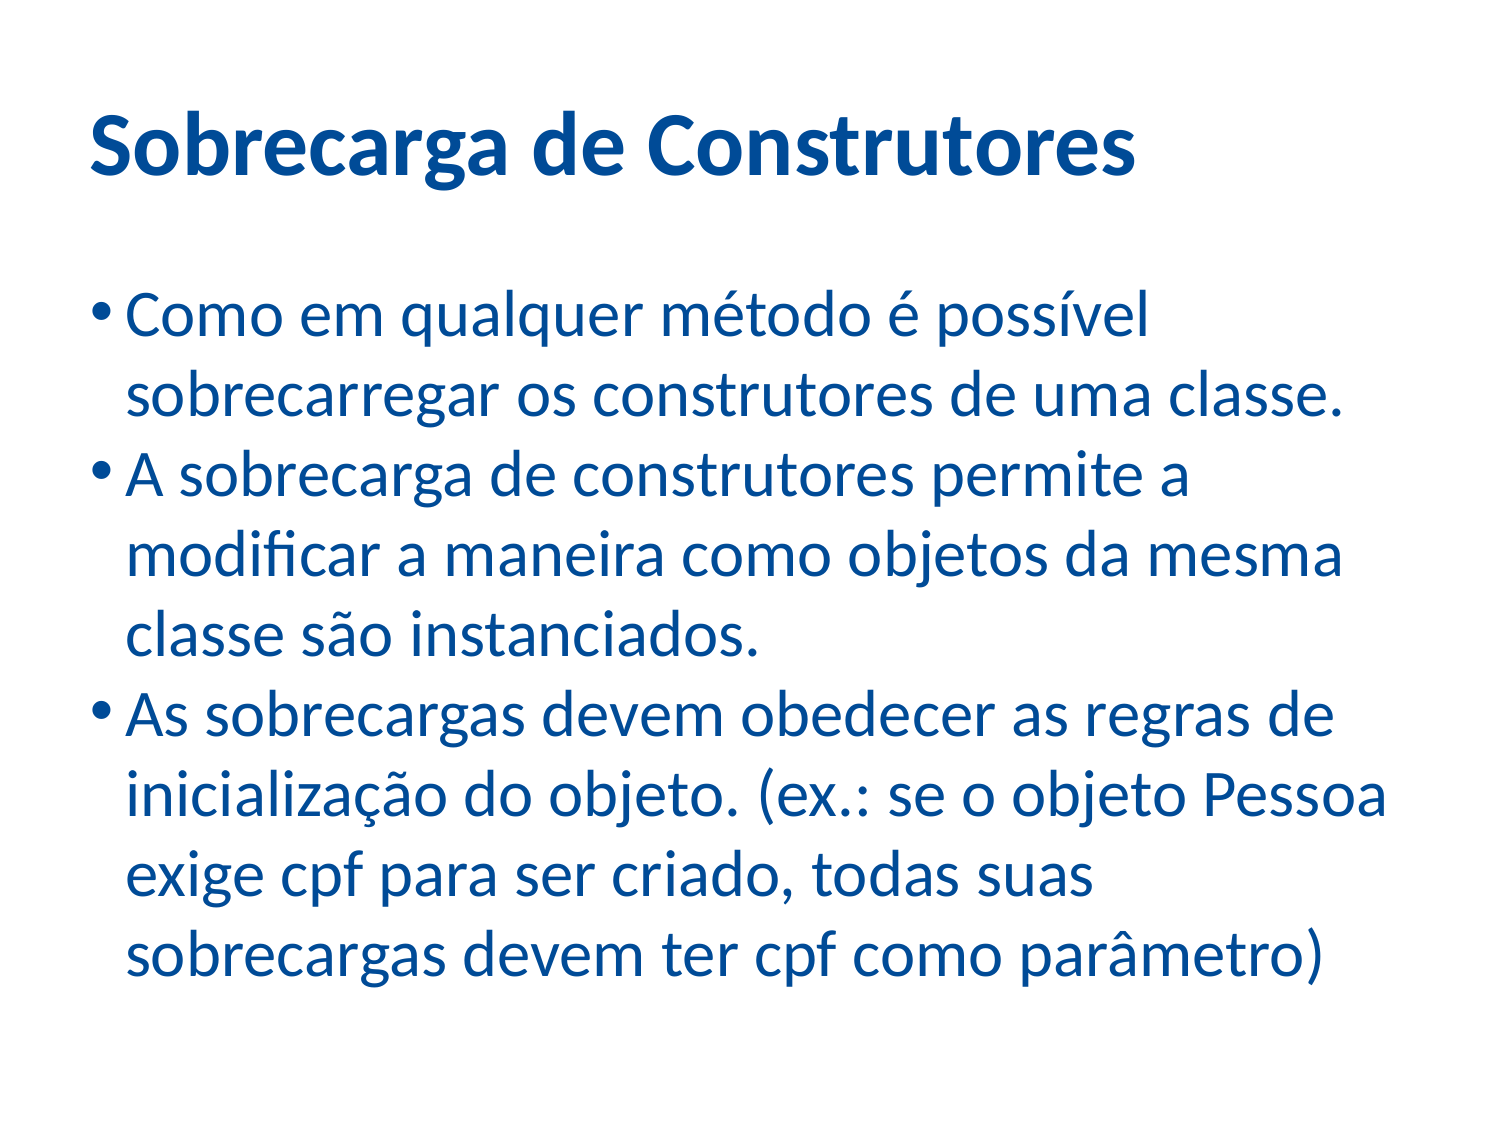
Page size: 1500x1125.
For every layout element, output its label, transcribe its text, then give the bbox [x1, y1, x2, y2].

text_box Como em qualquer método é possível sobrecarregar os construtores de uma classe. A sobrecarga de construtores permite a modificar a maneira como objetos da mesma classe são instanciados. As sobrecargas devem obedecer as regras de inicialização do objeto. (ex.: se o objeto Pessoa exige cpf para ser criado, todas suas sobrecargas devem ter cpf como parâmetro) [75, 262, 1425, 1005]
text_box Sobrecarga de Construtores [75, 45, 1425, 233]
